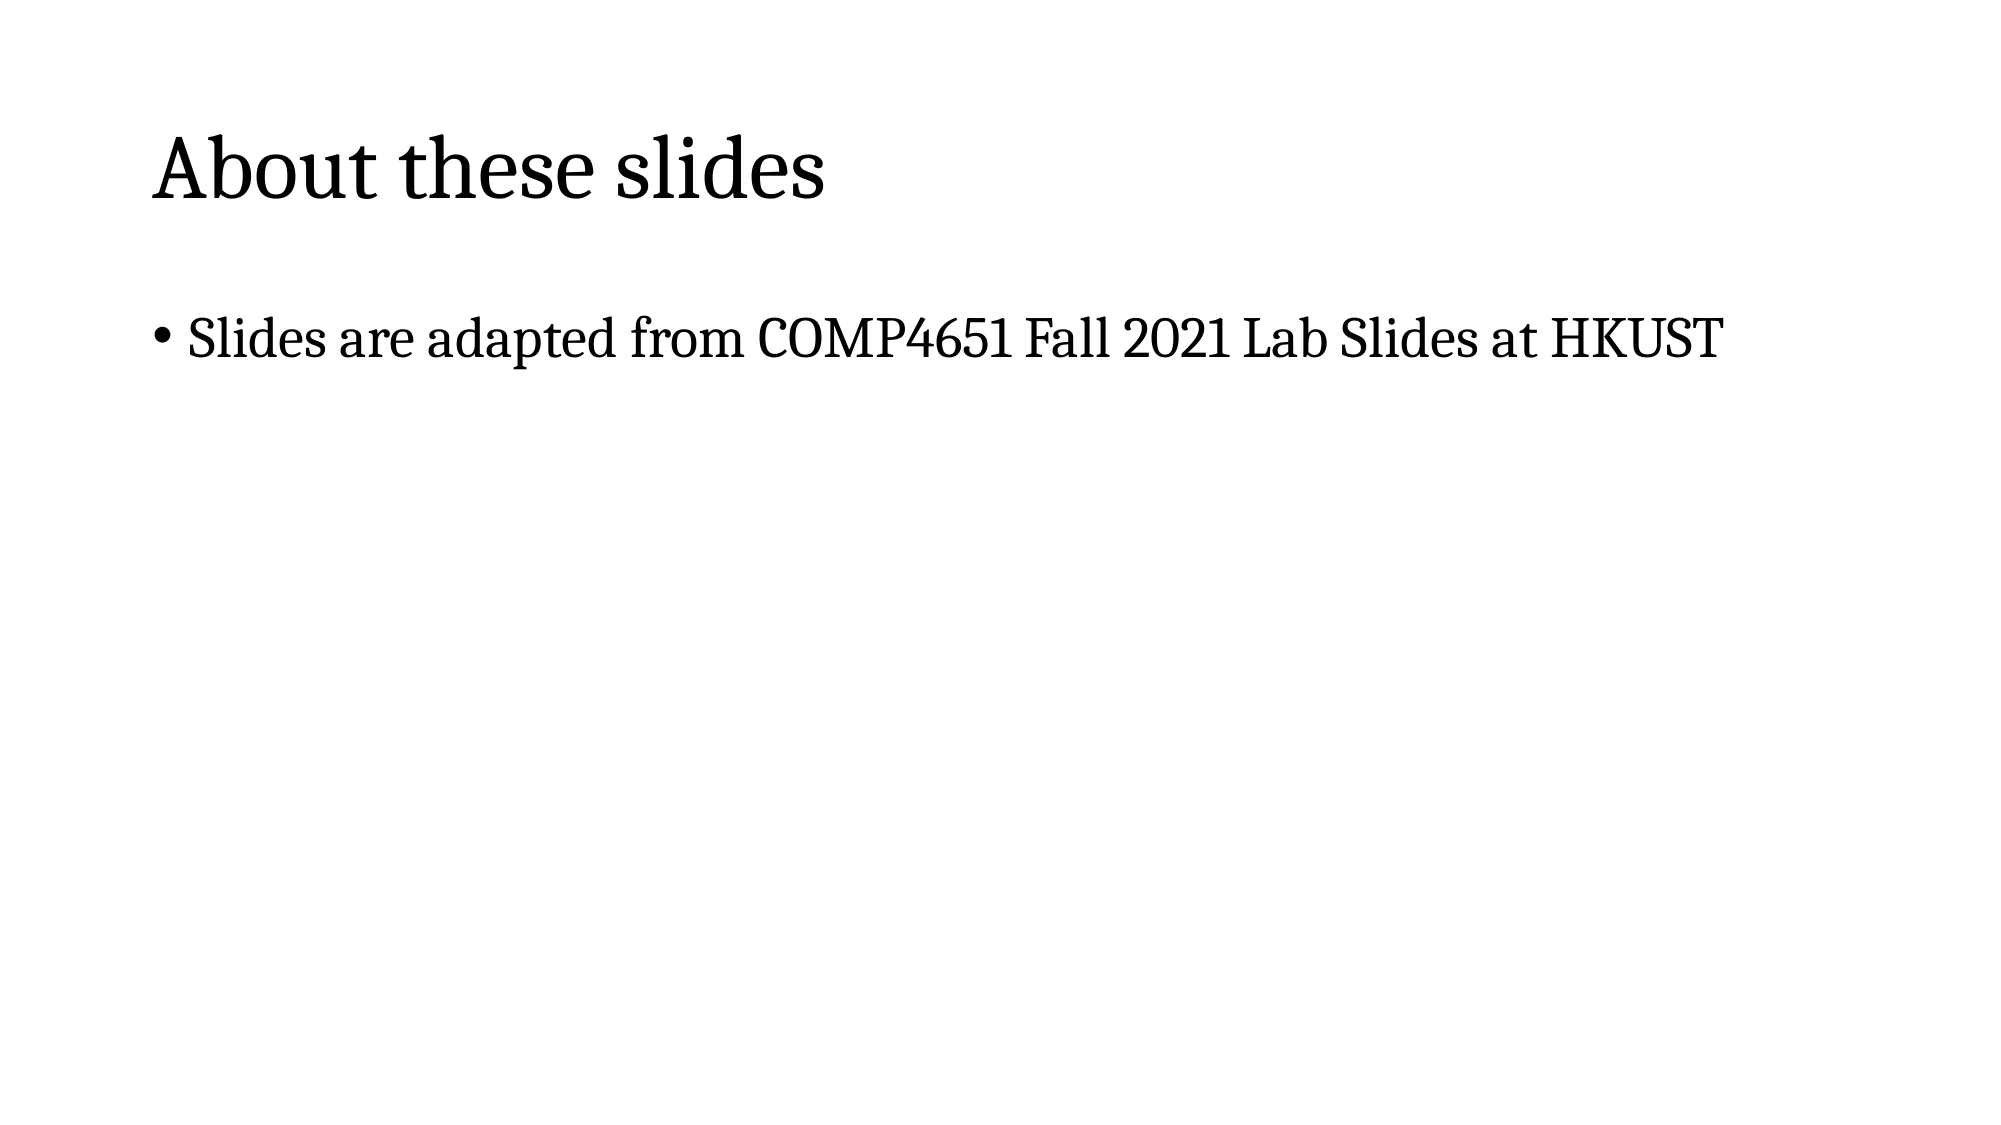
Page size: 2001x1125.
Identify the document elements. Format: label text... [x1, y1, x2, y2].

title About these slides [137, 59, 1863, 278]
list Slides are adapted from COMP4651 Fall 2021 Lab Slides at HKUST [137, 299, 1863, 1014]
